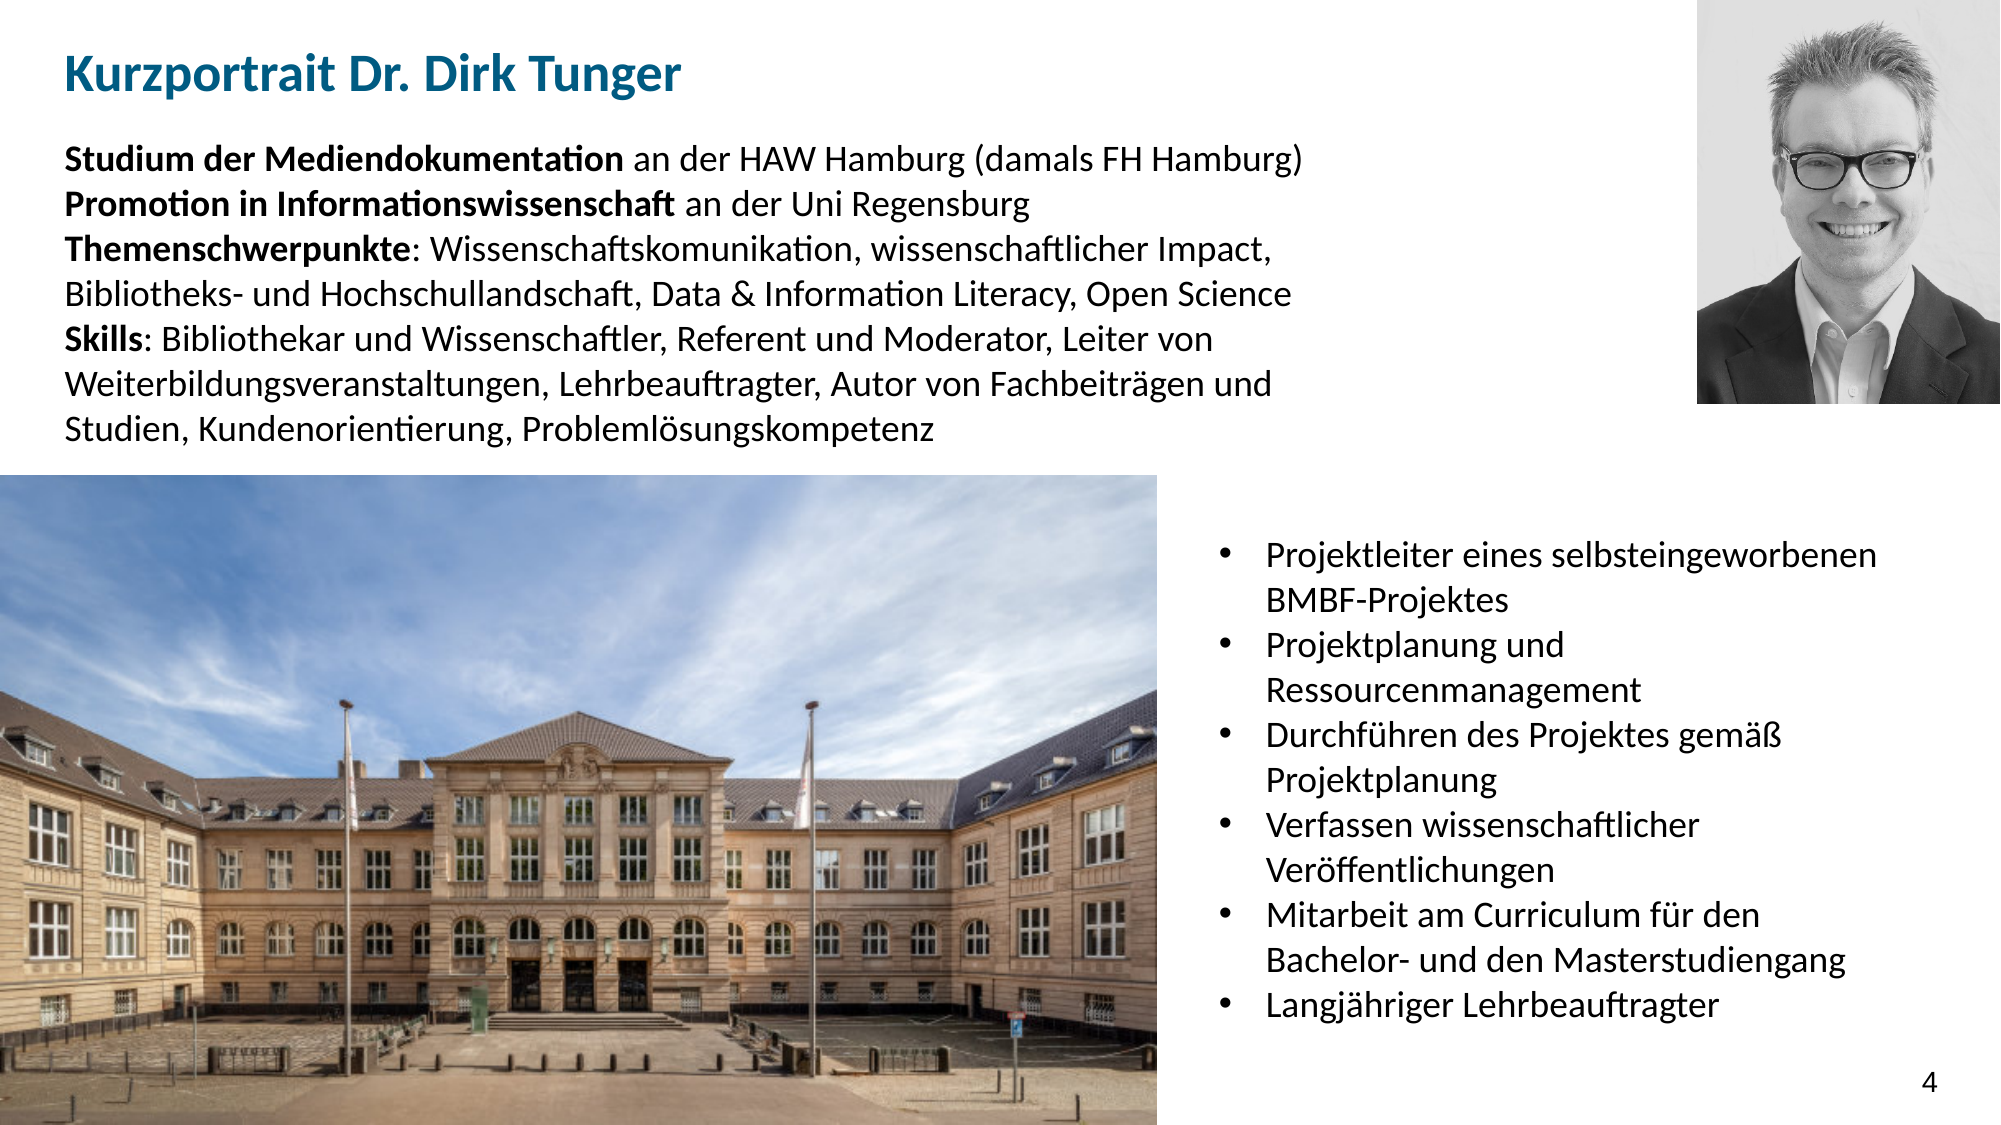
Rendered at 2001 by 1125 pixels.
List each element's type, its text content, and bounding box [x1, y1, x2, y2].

picture [0, 475, 1157, 1125]
picture [1697, 0, 2000, 404]
text_box Projektleiter eines selbsteingeworbenen BMBF-Projektes Projektplanung und Ressourcenmanagement Durchführen des Projektes gemäß Projektplanung Verfassen wissenschaftlicher Veröffentlichungen Mitarbeit am Curriculum für den Bachelor- und den Masterstudiengang Langjähriger Lehrbeauftragter [1204, 522, 1925, 1033]
text_box 4 [1907, 1055, 1983, 1116]
text_box Studium der Mediendokumentation an der HAW Hamburg (damals FH Hamburg) Promotion in Informationswissenschaft an der Uni Regensburg Themenschwerpunkte: Wissenschaftskomunikation, wissenschaftlicher Impact, Bibliotheks- und Hochschullandschaft, Data & Information Literacy, Open Science Skills: Bibliothekar und Wissenschaftler, Referent und Moderator, Leiter von Weiterbildungsveranstaltungen, Lehrbeauftragter, Autor von Fachbeiträgen und Studien, Kundenorientierung, Problemlösungskompetenz [49, 126, 1352, 457]
text_box Kurzportrait Dr. Dirk Tunger [49, 30, 994, 110]
